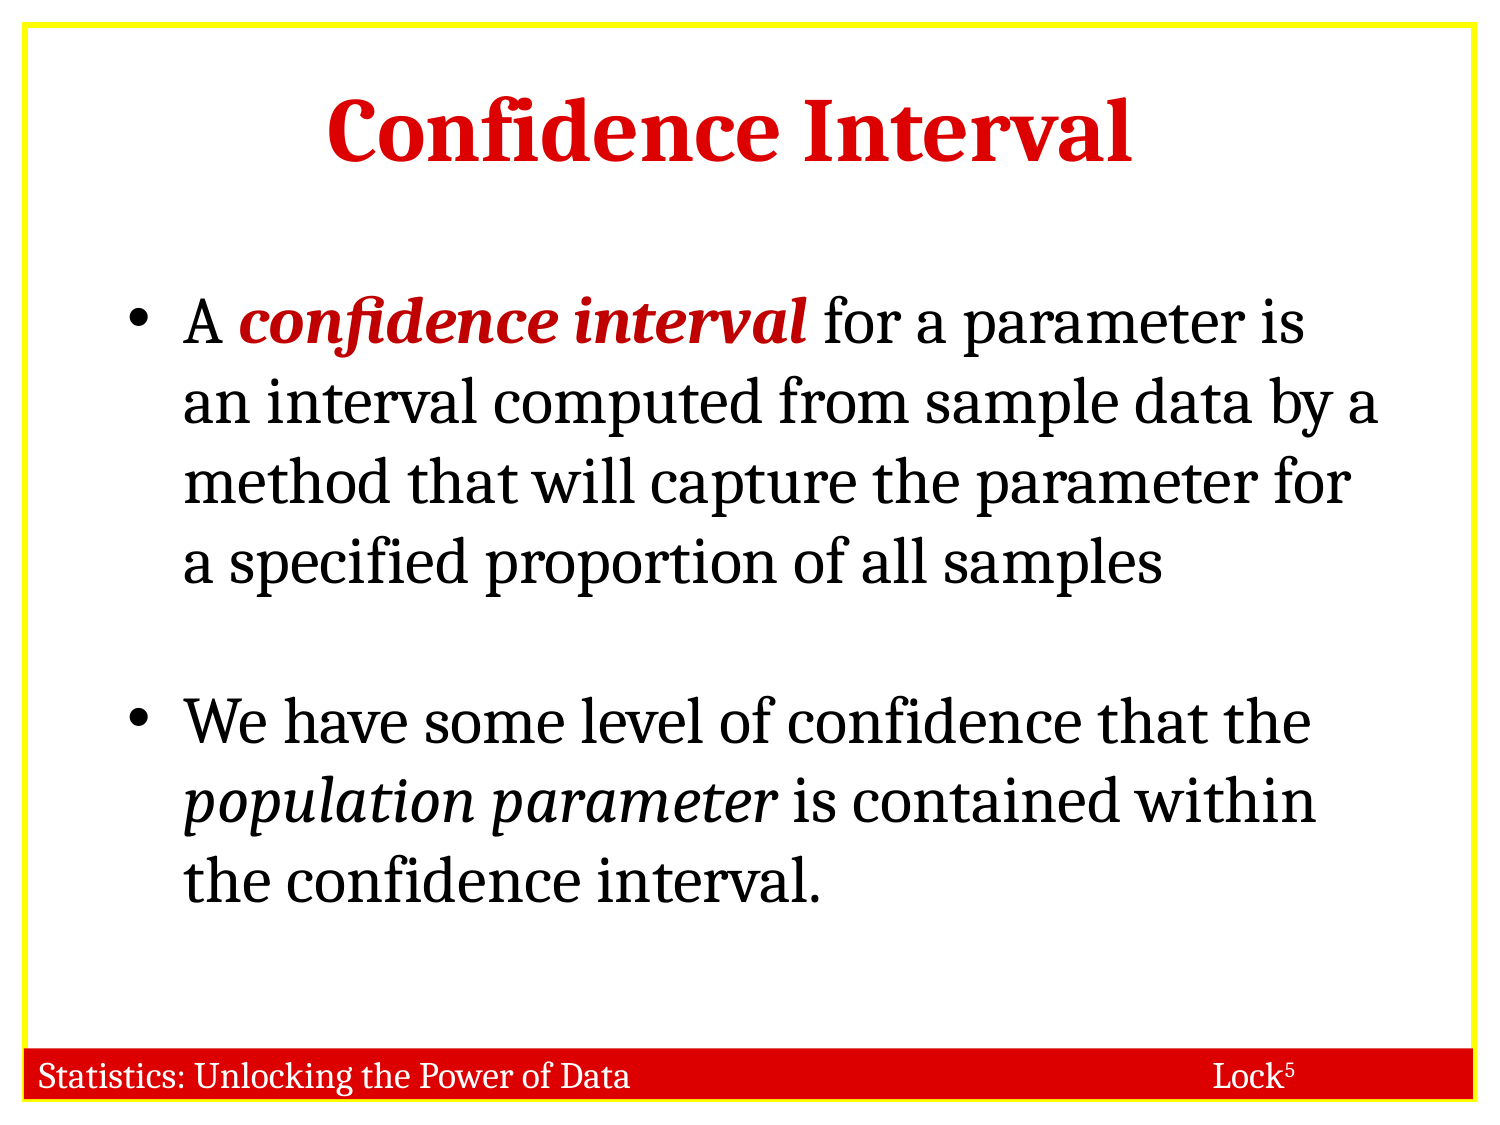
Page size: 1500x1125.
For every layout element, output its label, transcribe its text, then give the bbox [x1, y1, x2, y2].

text_box A confidence interval for a parameter is an interval computed from sample data by a method that will capture the parameter for a specified proportion of all samples We have some level of confidence that the population parameter is contained within the confidence interval. [112, 269, 1400, 924]
text_box Confidence Interval [62, 62, 1400, 213]
